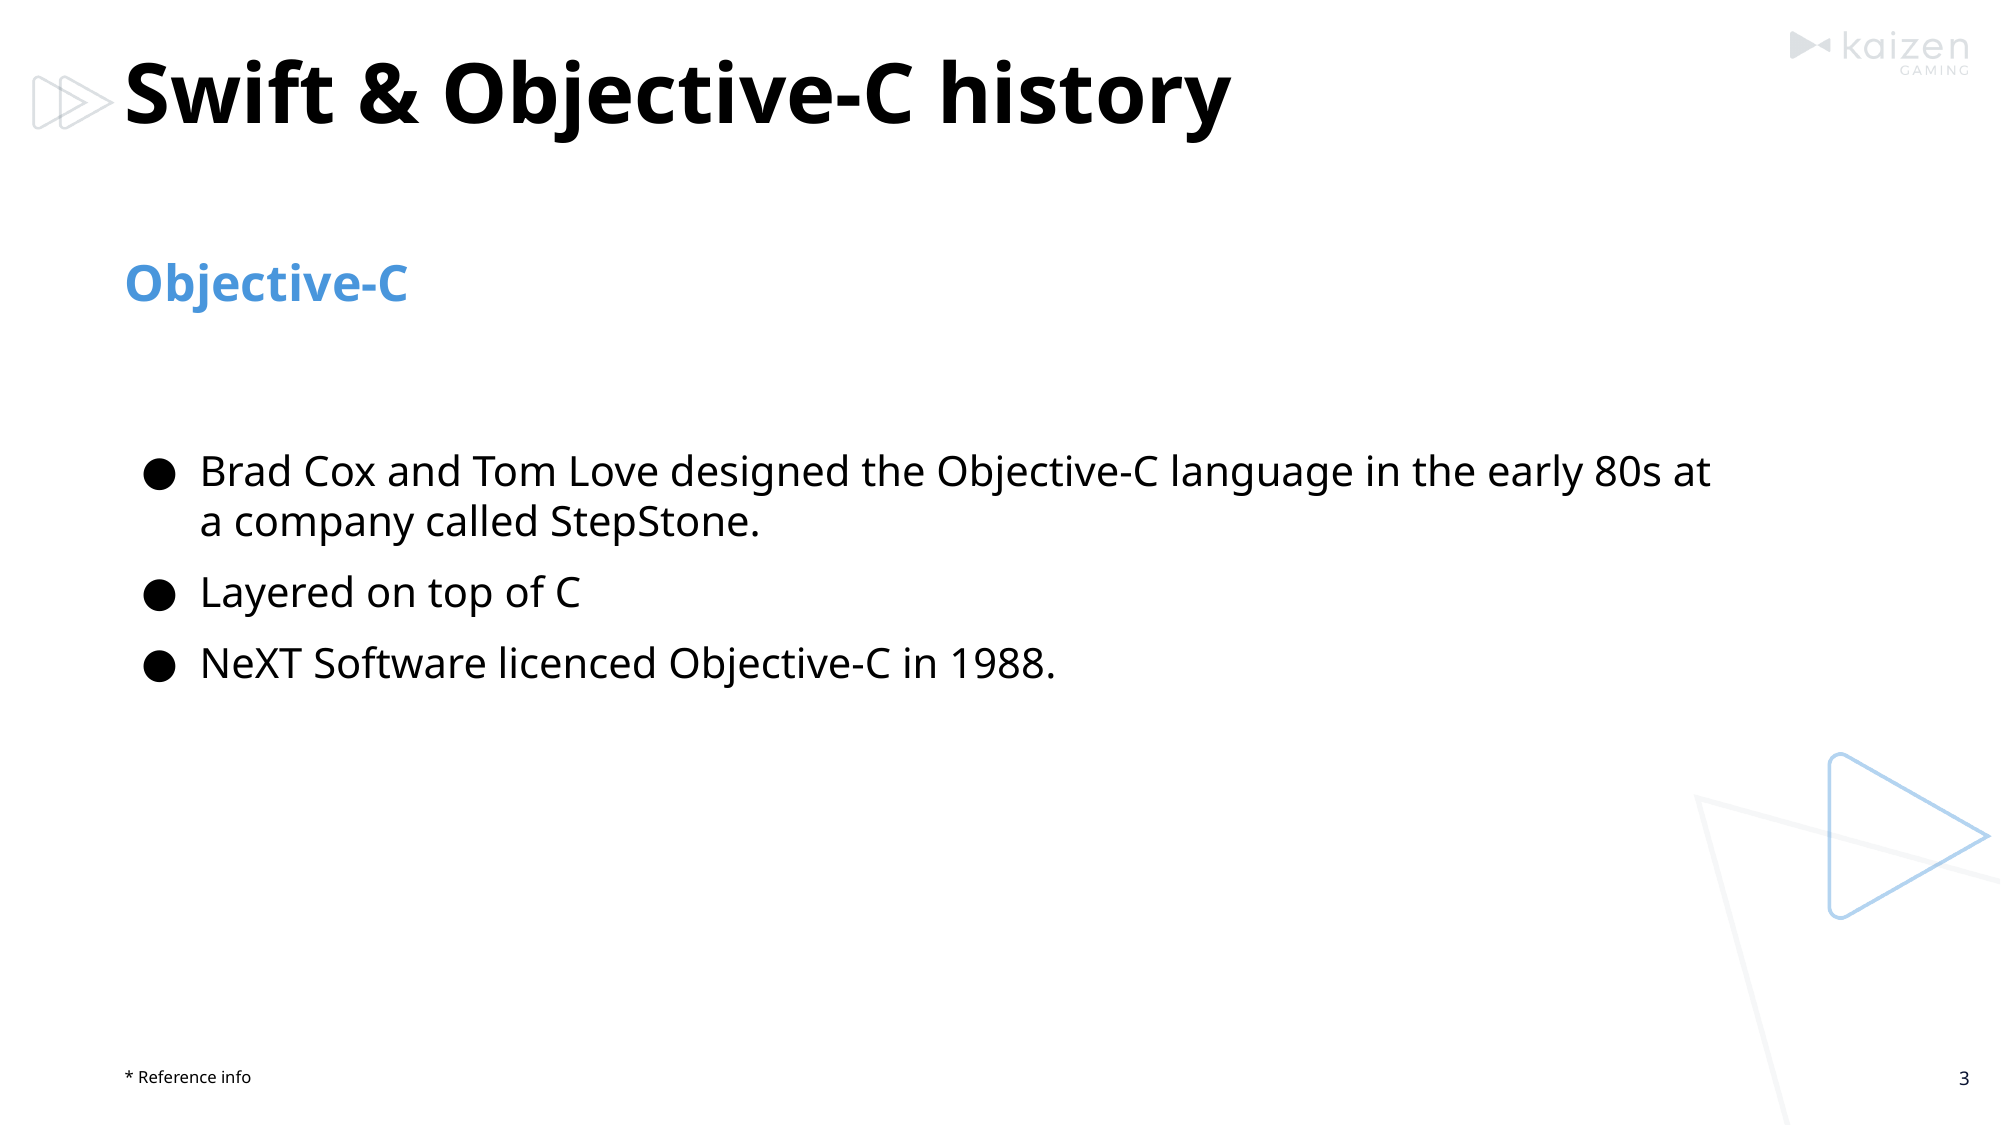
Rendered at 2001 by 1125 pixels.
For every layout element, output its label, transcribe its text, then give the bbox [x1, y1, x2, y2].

list Brad Cox and Tom Love designed the Objective-C language in the early 80s at a company called StepStone. Layered on top of C NeXT Software licenced Objective-C in 1988. [124, 363, 1746, 1026]
subtitle * Reference info [124, 1052, 1750, 1088]
subtitle Objective-C [124, 258, 1750, 355]
title Swift & Objective-C history [124, 51, 1944, 231]
picture [1693, 752, 2001, 1125]
picture [1790, 31, 1968, 75]
slide_number ‹#› [1869, 1025, 1990, 1112]
picture [32, 75, 115, 130]
